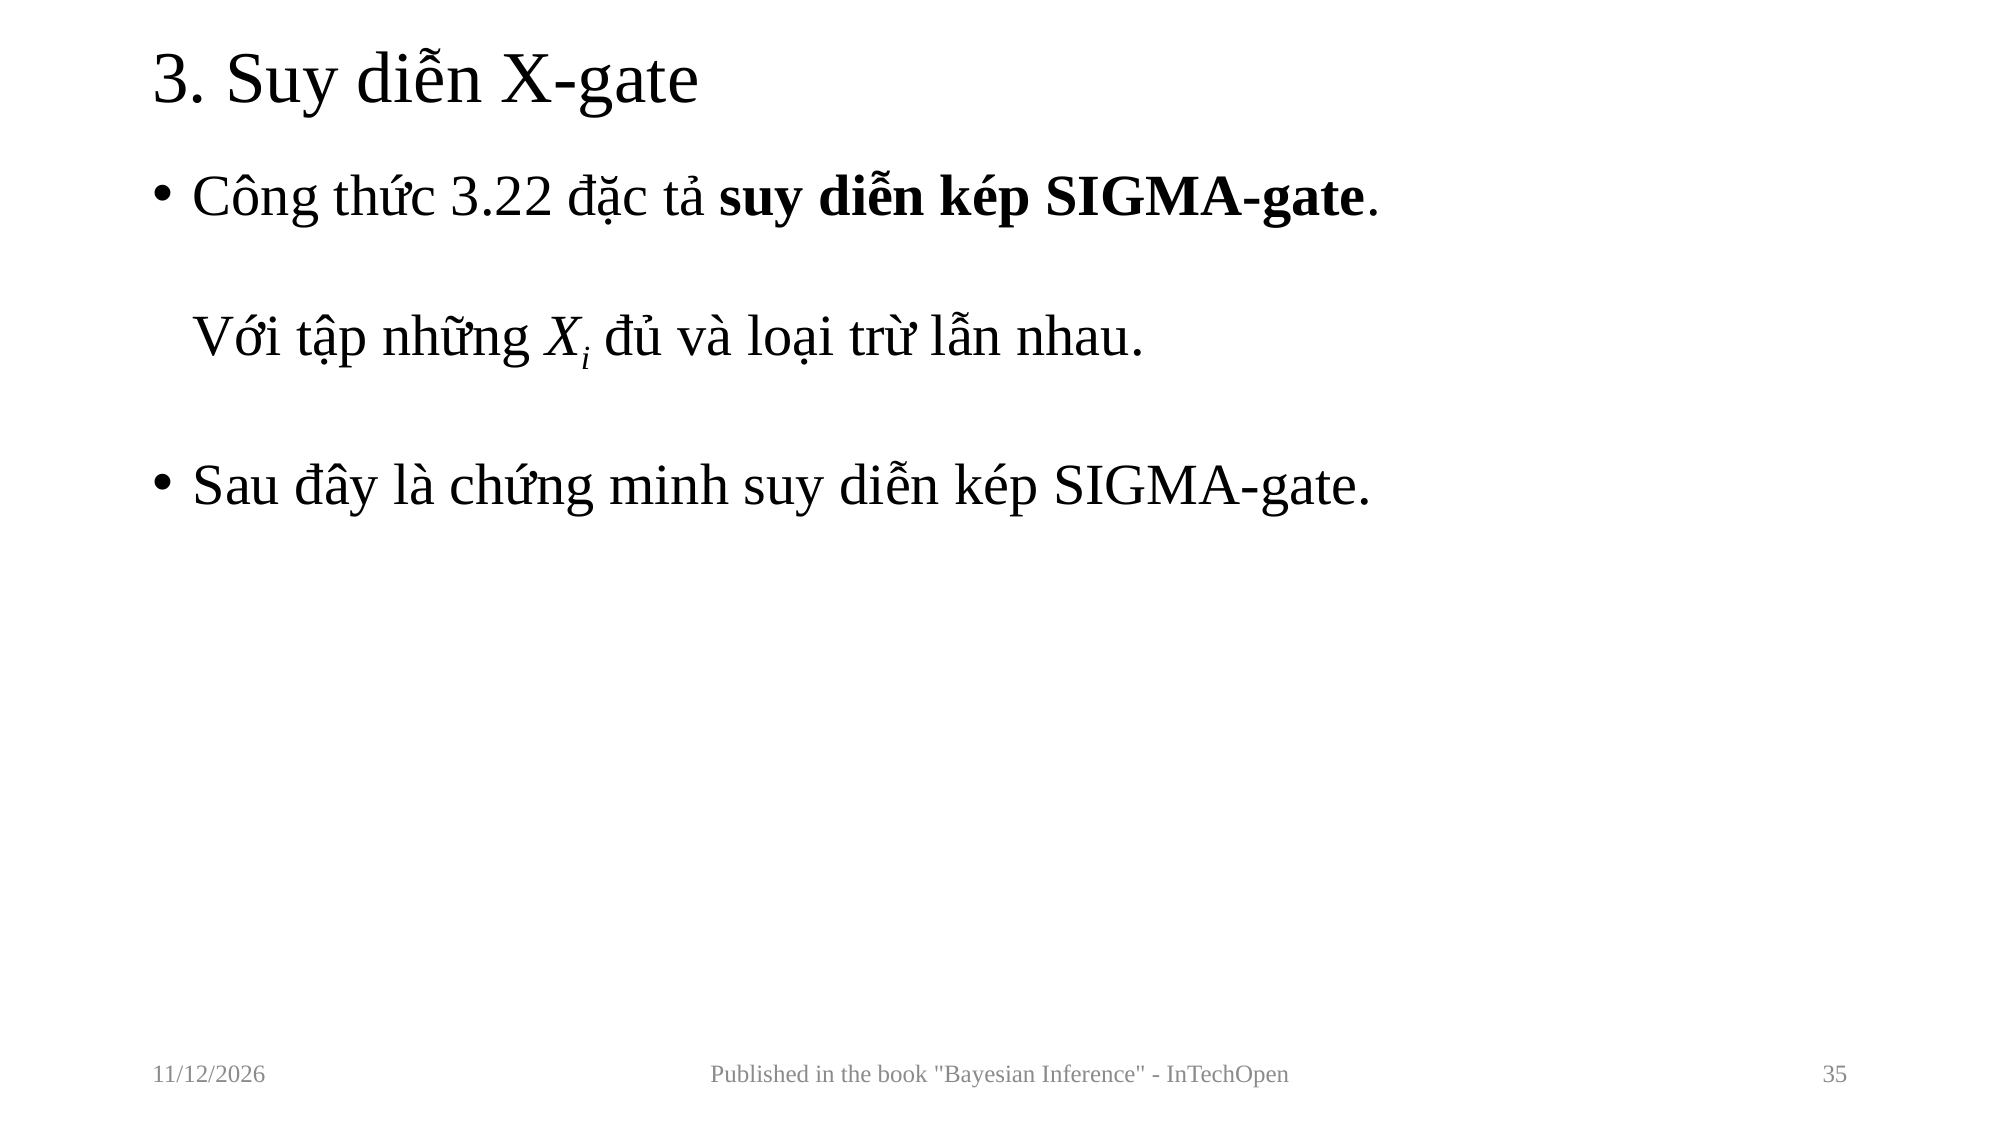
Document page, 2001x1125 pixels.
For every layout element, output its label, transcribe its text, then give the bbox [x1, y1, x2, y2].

title 3. Suy diễn X-gate [137, 19, 1863, 128]
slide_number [137, 1042, 588, 1103]
slide_number 35 [1412, 1042, 1863, 1103]
footer Published in the book "Bayesian Inference" - InTechOpen [662, 1042, 1338, 1103]
